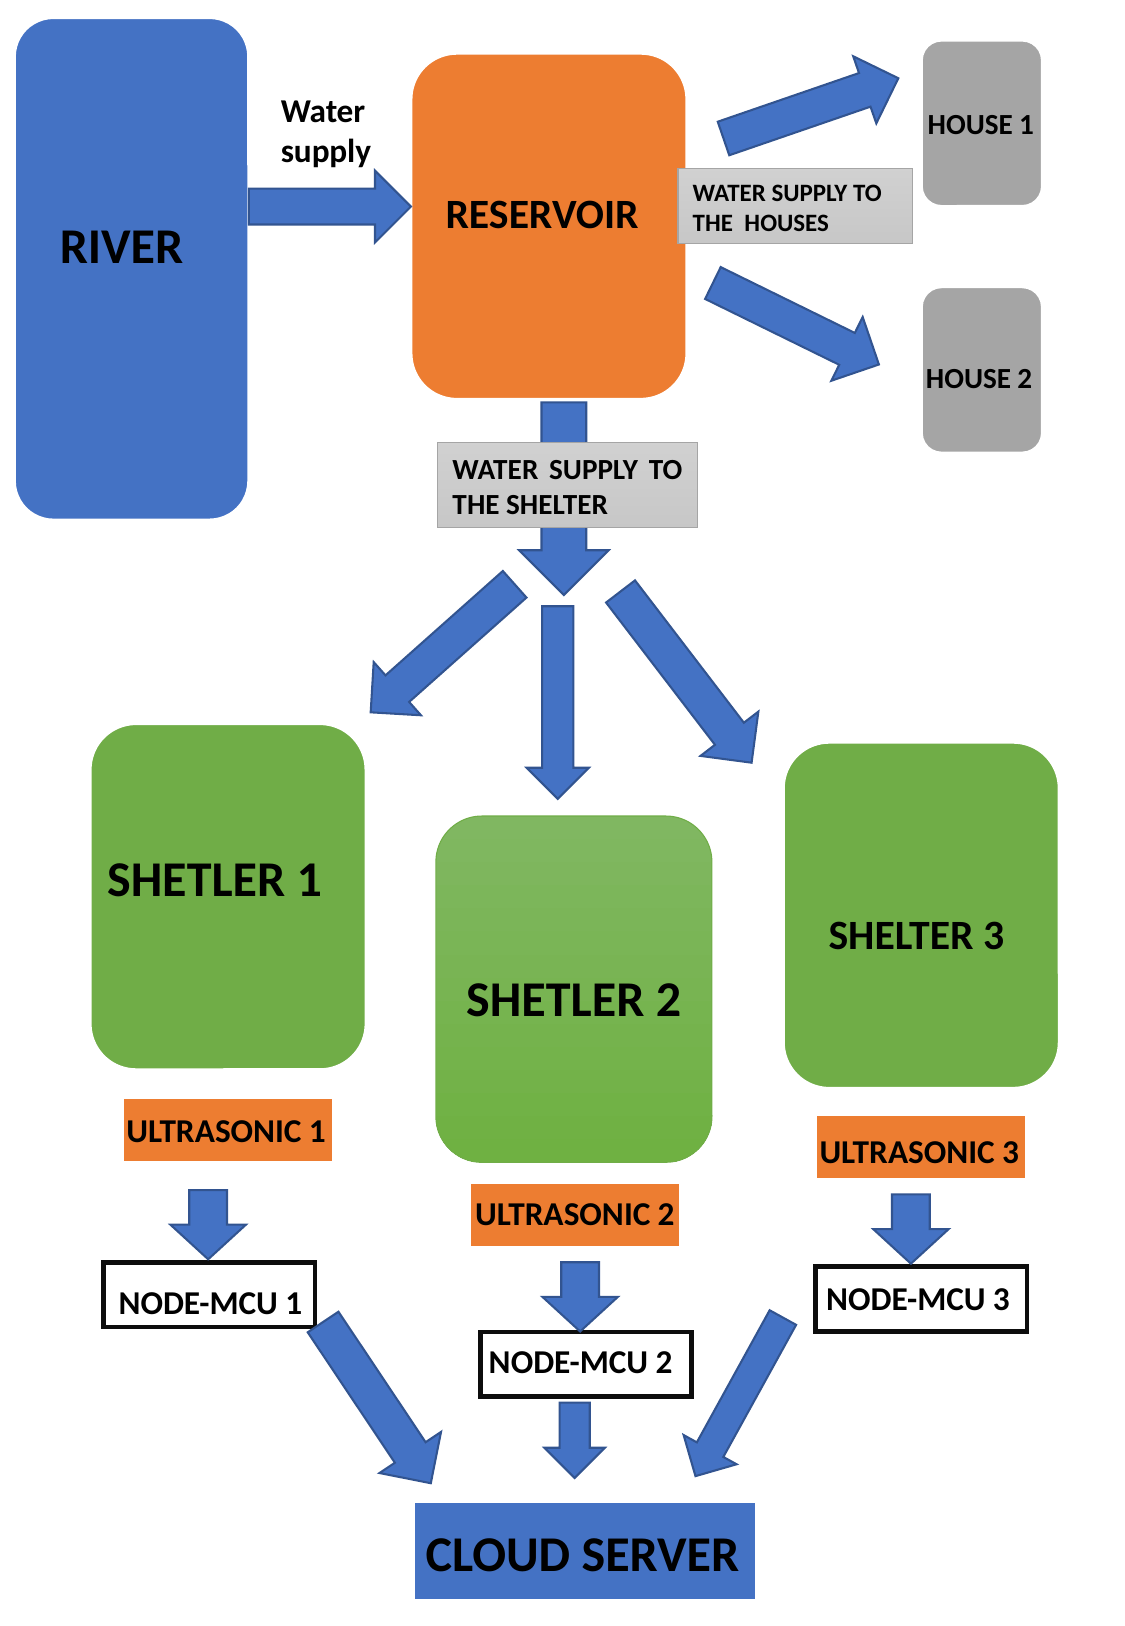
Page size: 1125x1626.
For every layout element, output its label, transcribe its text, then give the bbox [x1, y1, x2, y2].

text_box [467, 1181, 682, 1185]
text_box [524, 605, 592, 801]
text_box [88, 721, 368, 1072]
text_box Water supply [266, 81, 429, 177]
text_box RIVER [45, 206, 236, 282]
text_box [919, 285, 1045, 351]
text_box [870, 1193, 952, 1266]
text_box [103, 1261, 316, 1273]
text_box HOUSE 2 [910, 351, 1125, 402]
text_box [121, 1157, 335, 1164]
text_box NODE-MCU 1 [103, 1273, 339, 1329]
text_box [919, 402, 1045, 455]
text_box NODE-MCU 2 [473, 1332, 709, 1388]
text_box [781, 740, 1061, 1091]
text_box [919, 148, 1045, 209]
text_box [703, 265, 881, 383]
text_box HOUSE 1 [912, 98, 1125, 148]
text_box [12, 15, 251, 522]
text_box SHETLER 1 [92, 839, 347, 915]
text_box [681, 1308, 798, 1478]
text_box [919, 38, 1045, 98]
text_box [121, 1096, 335, 1101]
text_box [541, 1401, 608, 1480]
text_box [540, 401, 588, 442]
text_box WATER SUPPLY TO THE HOUSES [677, 168, 913, 244]
text_box [435, 815, 713, 1163]
text_box [604, 578, 760, 764]
text_box RESERVOIR [430, 179, 677, 244]
text_box [412, 1500, 758, 1514]
text_box [247, 177, 413, 245]
text_box [412, 1589, 758, 1602]
text_box [716, 54, 900, 157]
text_box [516, 528, 612, 597]
text_box SHELTER 3 [813, 900, 1035, 965]
text_box ULTRASONIC 1 [111, 1101, 347, 1157]
text_box [815, 1325, 1028, 1332]
text_box [409, 51, 689, 402]
text_box [814, 1113, 1028, 1123]
text_box ULTRASONIC 3 [804, 1123, 1049, 1178]
text_box NODE-MCU 3 [811, 1269, 1047, 1325]
text_box ULTRASONIC 2 [460, 1185, 698, 1240]
text_box [369, 569, 528, 717]
text_box [539, 1261, 621, 1332]
text_box SHETLER 2 [451, 959, 698, 1035]
text_box [306, 1310, 443, 1485]
text_box CLOUD SERVER [410, 1514, 795, 1589]
text_box [467, 1240, 682, 1249]
text_box WATER SUPPLY TO THE SHELTER [437, 442, 698, 528]
text_box [167, 1189, 249, 1261]
text_box [479, 1388, 693, 1398]
